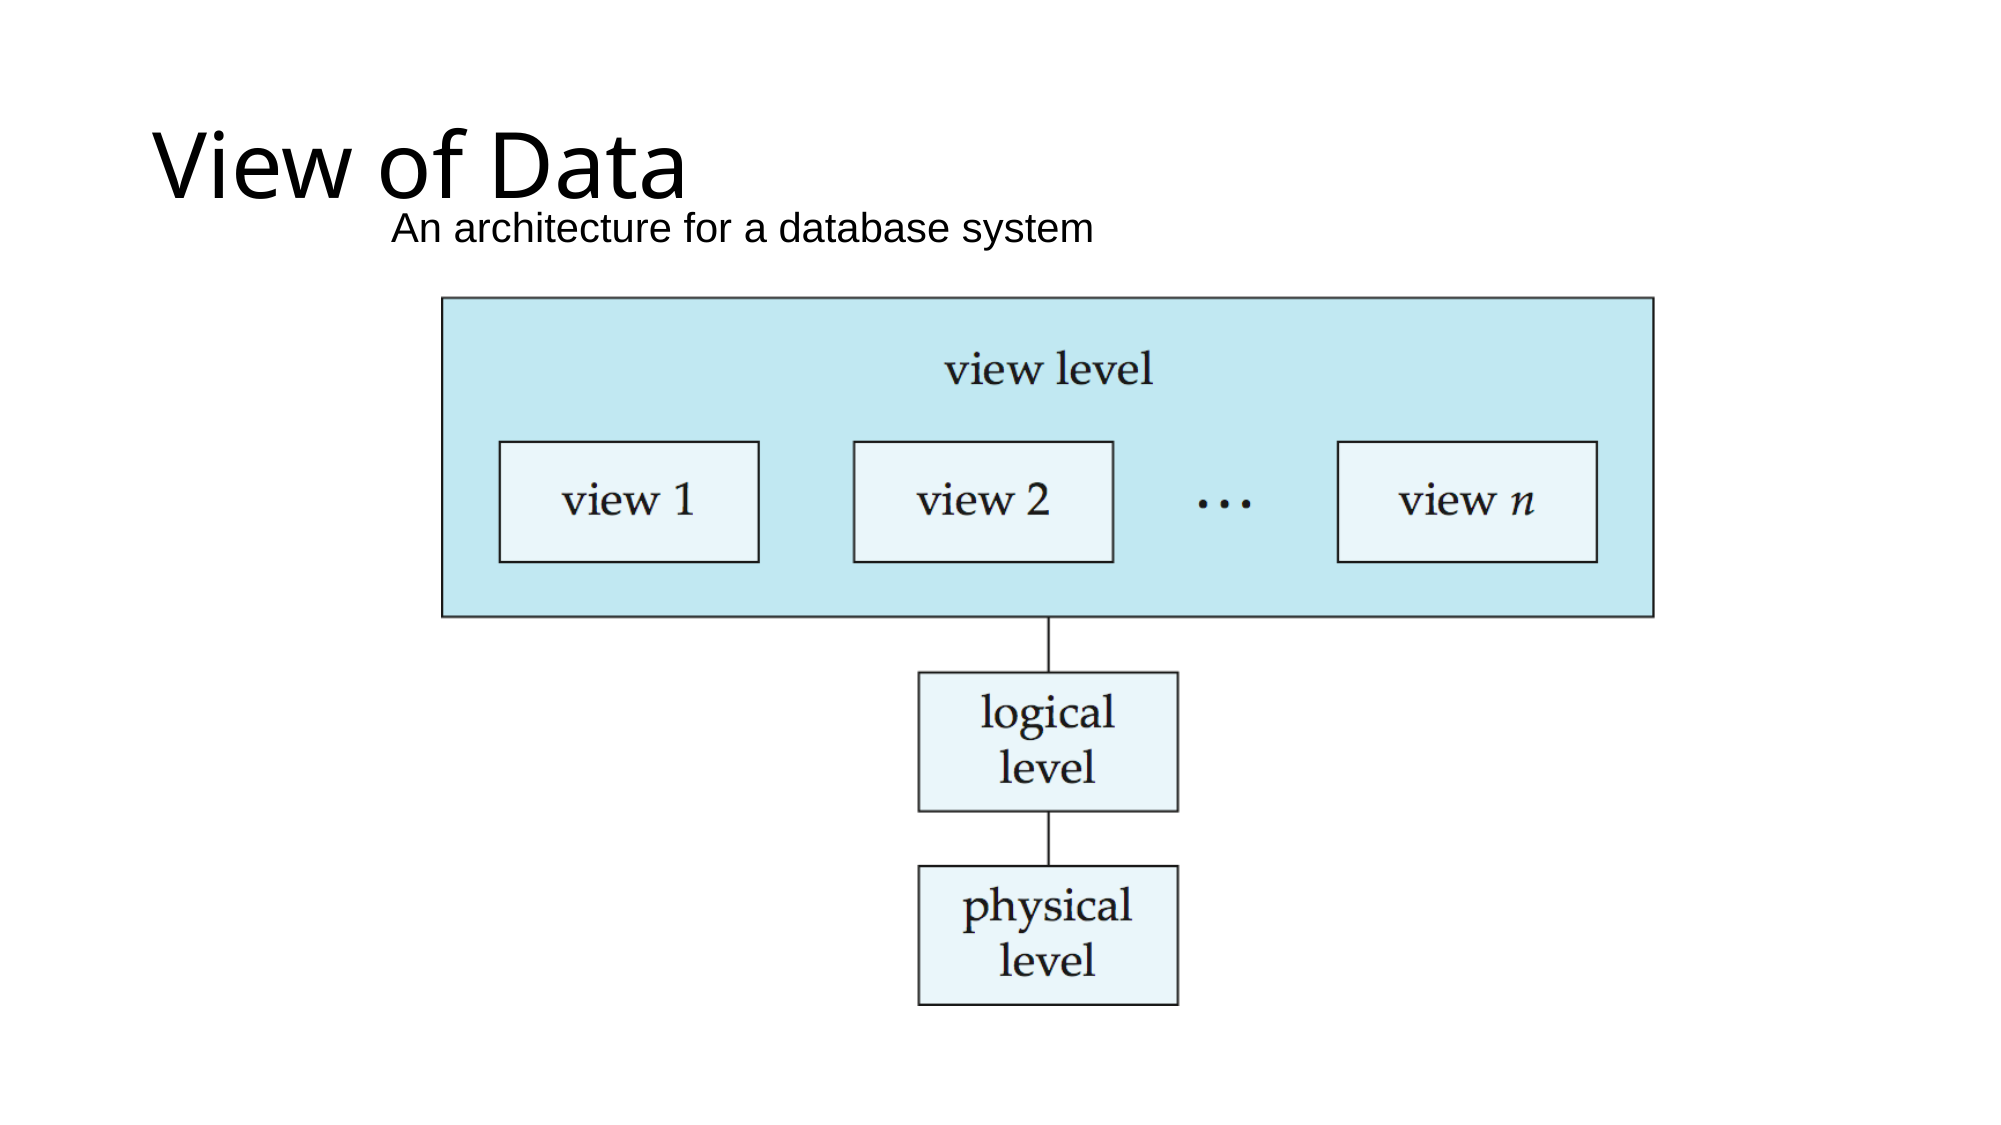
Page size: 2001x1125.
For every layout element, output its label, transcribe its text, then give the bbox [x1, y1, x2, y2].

title View of Data [137, 59, 1863, 278]
picture [441, 294, 1657, 1006]
text_box An architecture for a database system [376, 193, 1121, 258]
